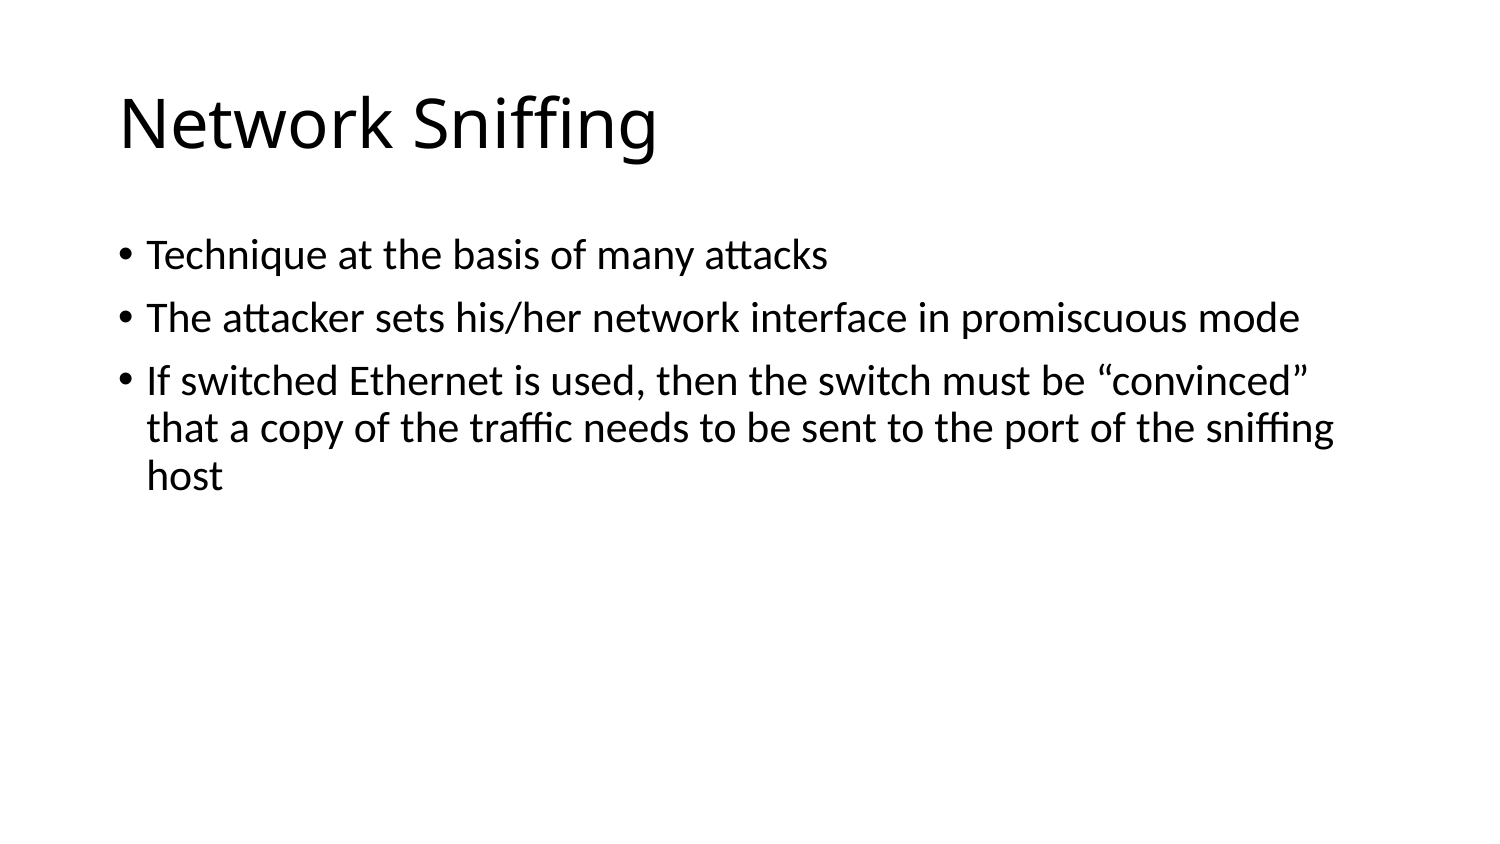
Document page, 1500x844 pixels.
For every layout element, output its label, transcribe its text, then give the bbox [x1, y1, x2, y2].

title Network Sniffing [103, 44, 1397, 208]
list Technique at the basis of many attacks The attacker sets his/her network interface in promiscuous mode If switched Ethernet is used, then the switch must be “convinced” that a copy of the traffic needs to be sent to the port of the sniffing host [103, 224, 1397, 760]
